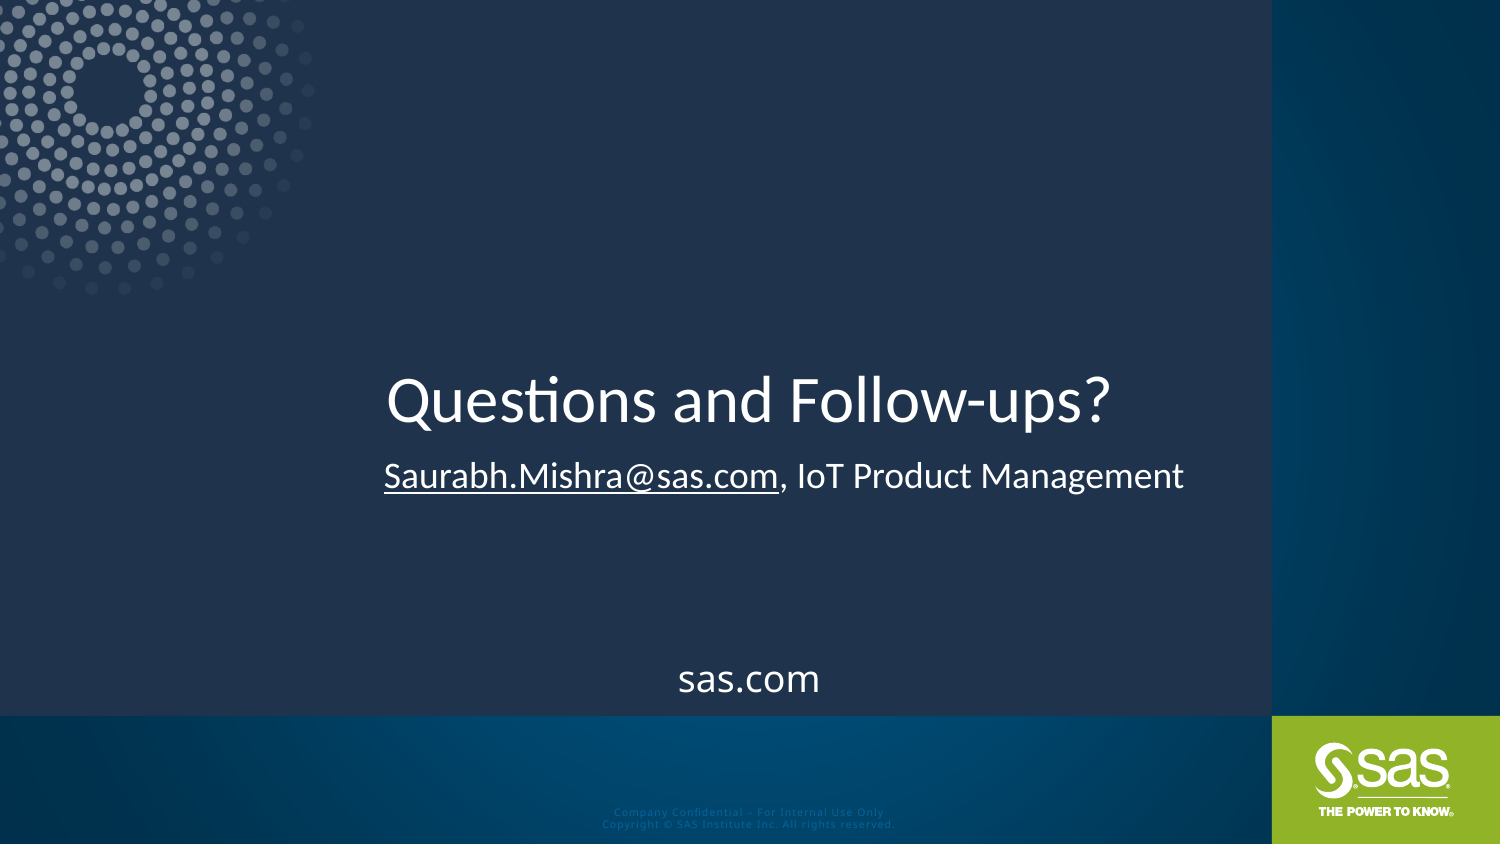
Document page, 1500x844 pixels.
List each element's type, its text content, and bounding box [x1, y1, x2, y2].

picture [0, 0, 1500, 347]
picture [0, 444, 1500, 844]
title Questions and Follow-ups? [0, 347, 1500, 444]
text_box Saurabh.Mishra@sas.com, IoT Product Management [34, 444, 1500, 504]
